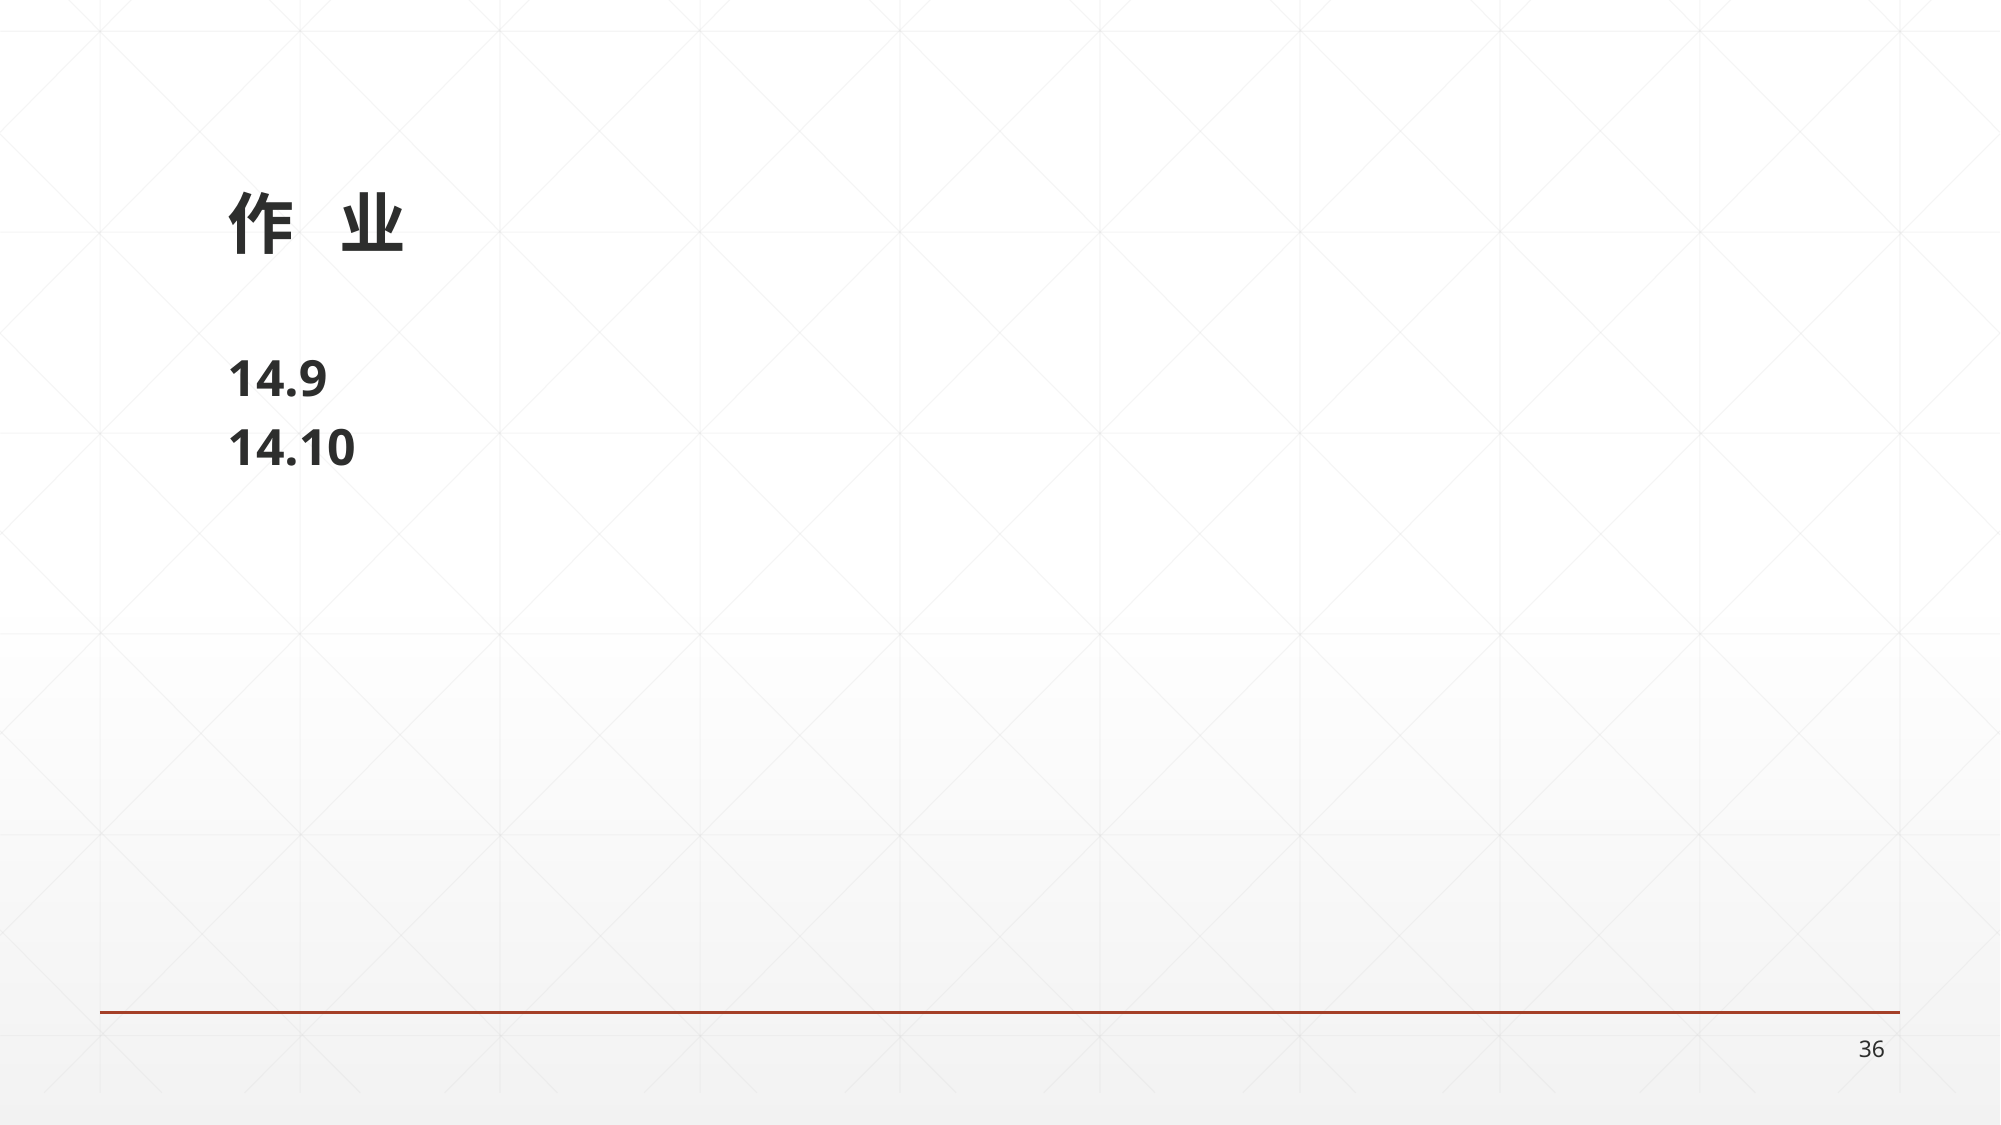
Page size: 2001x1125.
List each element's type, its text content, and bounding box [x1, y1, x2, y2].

list 14.9 14.10 [212, 346, 898, 651]
text_box 作 业 [212, 82, 1788, 271]
text_box 36 [1749, 1031, 1901, 1069]
